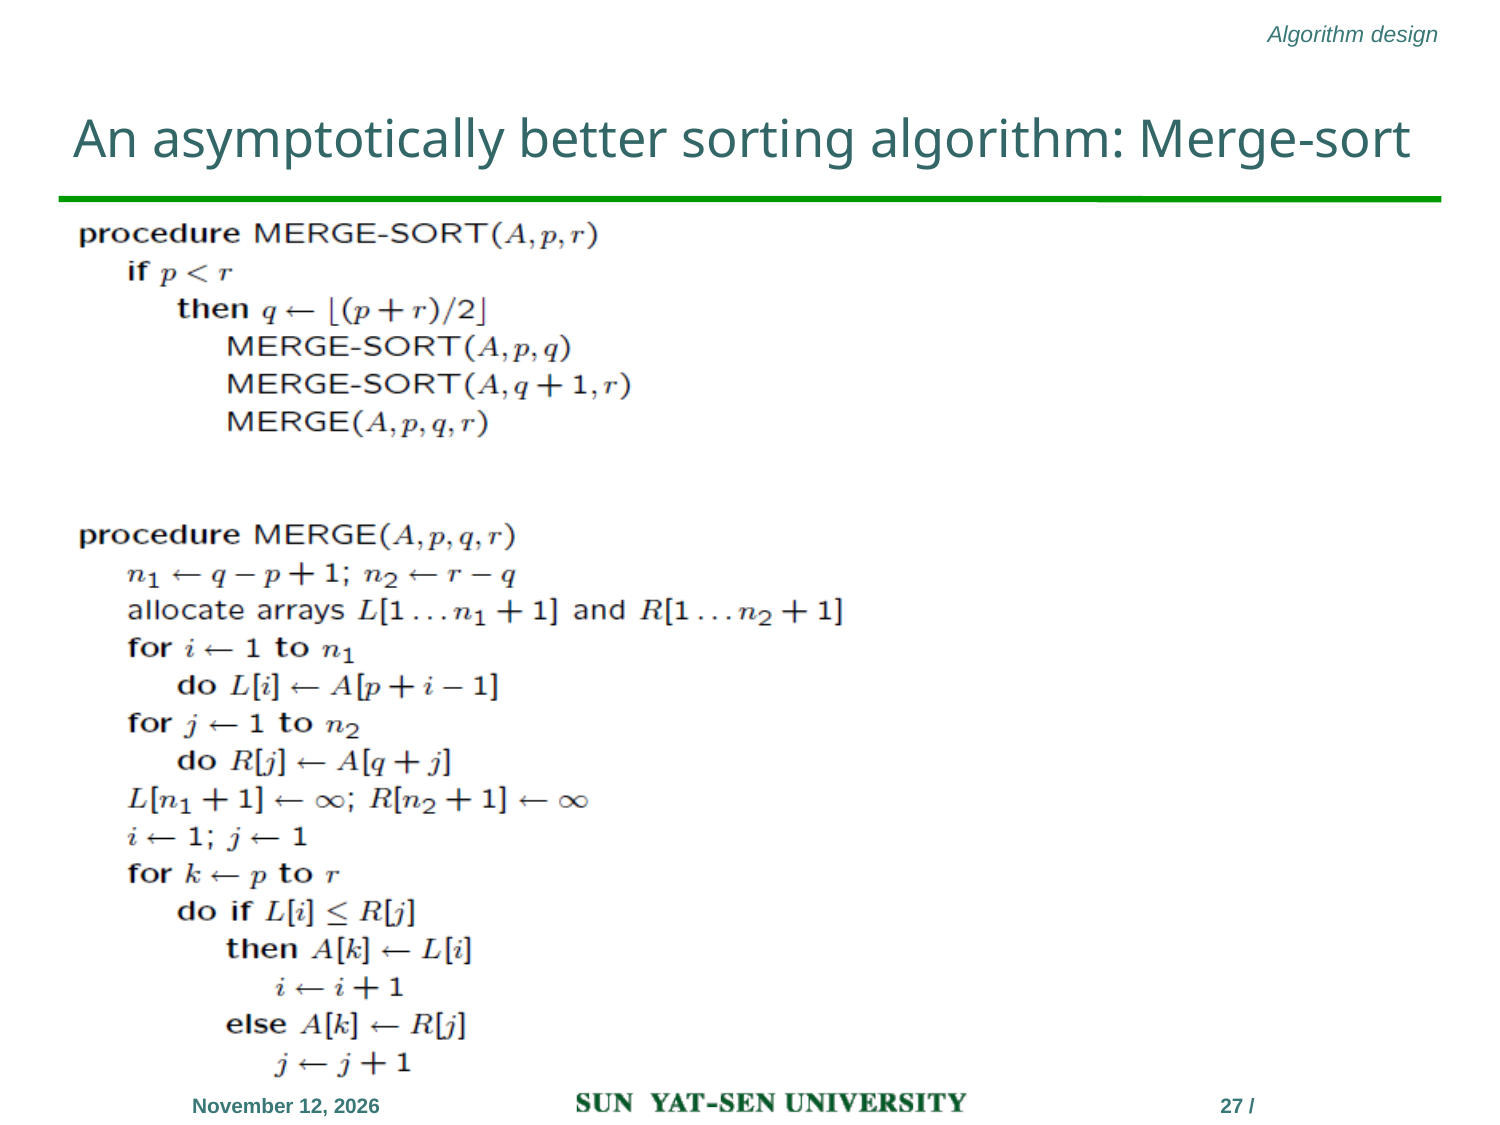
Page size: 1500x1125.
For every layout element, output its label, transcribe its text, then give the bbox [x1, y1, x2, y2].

title An asymptotically better sorting algorithm: Merge-sort [58, 34, 1442, 176]
picture [58, 204, 973, 1125]
